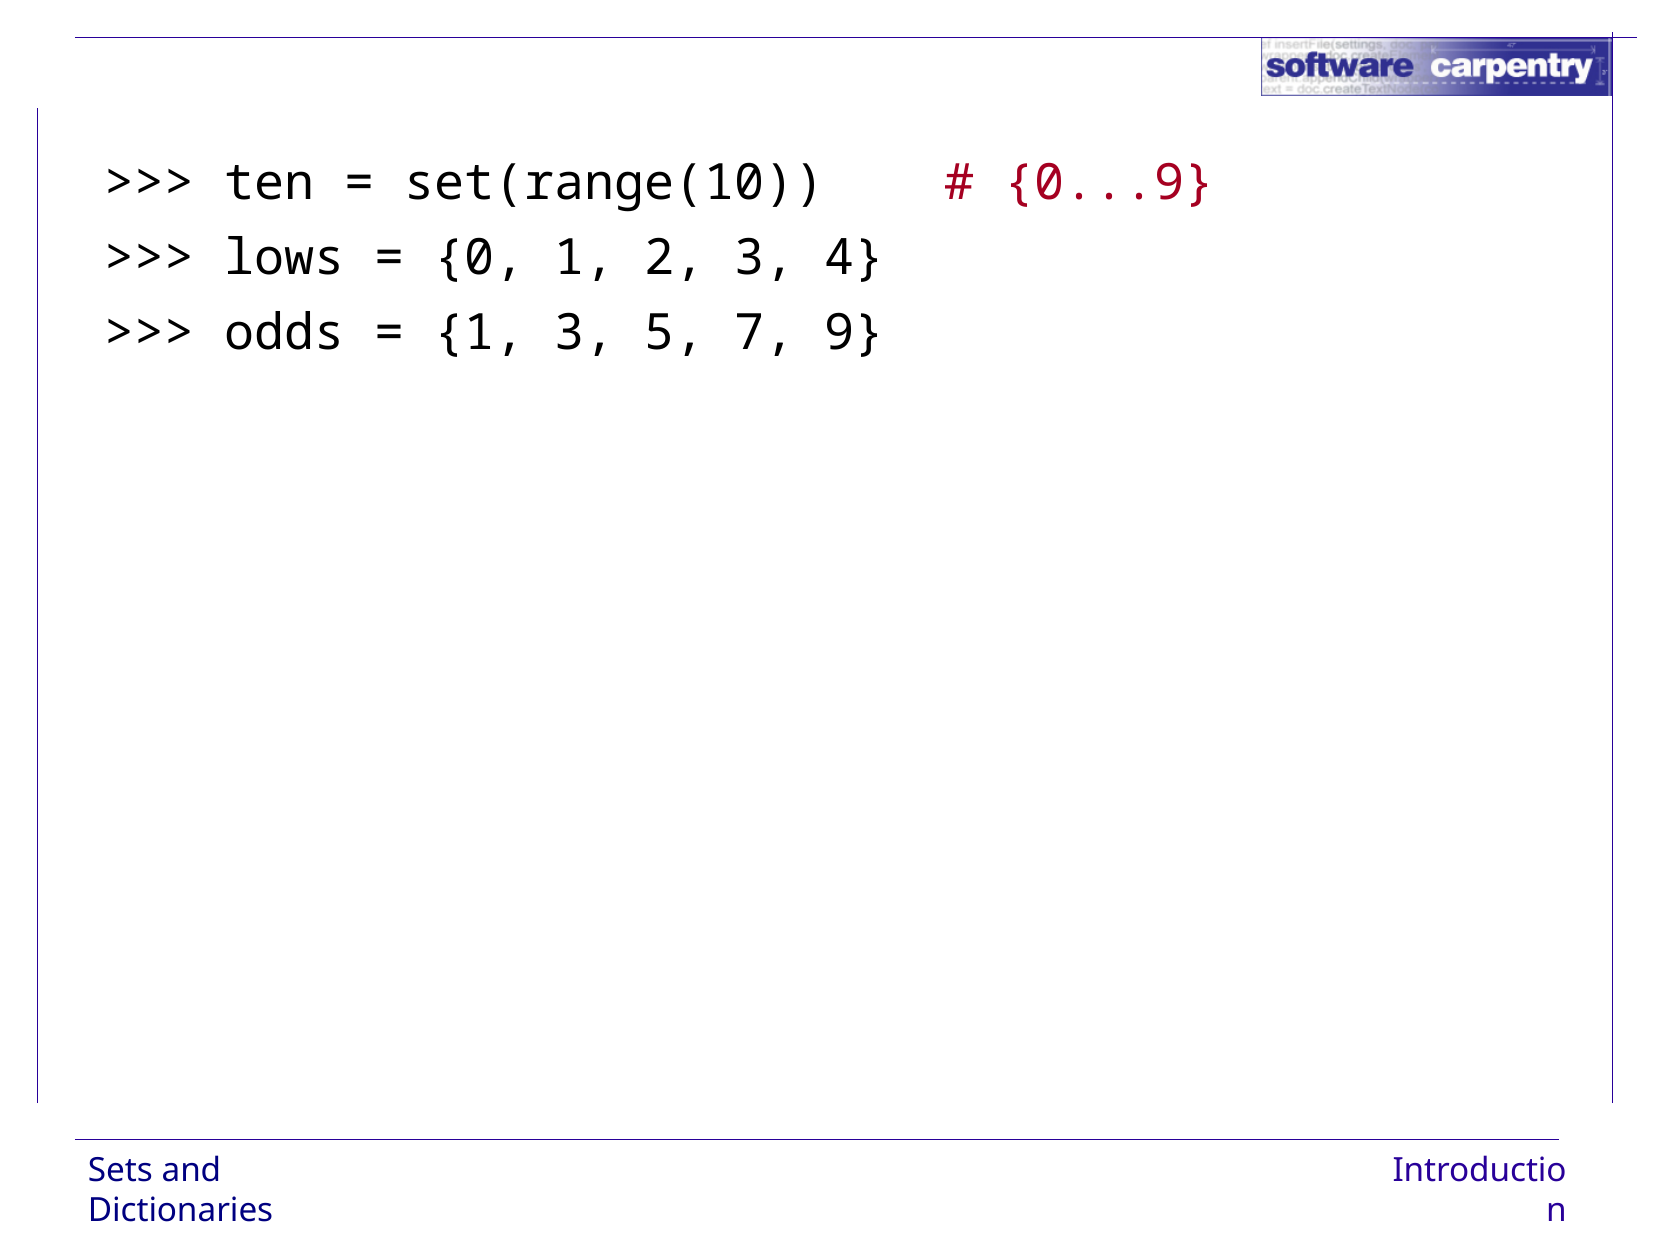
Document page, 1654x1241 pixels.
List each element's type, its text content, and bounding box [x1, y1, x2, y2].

picture [1261, 38, 1612, 96]
text_box >>> ten = set(range(10)) # {0...9} >>> lows = {0, 1, 2, 3, 4} >>> odds = {1, 3, 5, 7, 9} [89, 126, 1512, 971]
